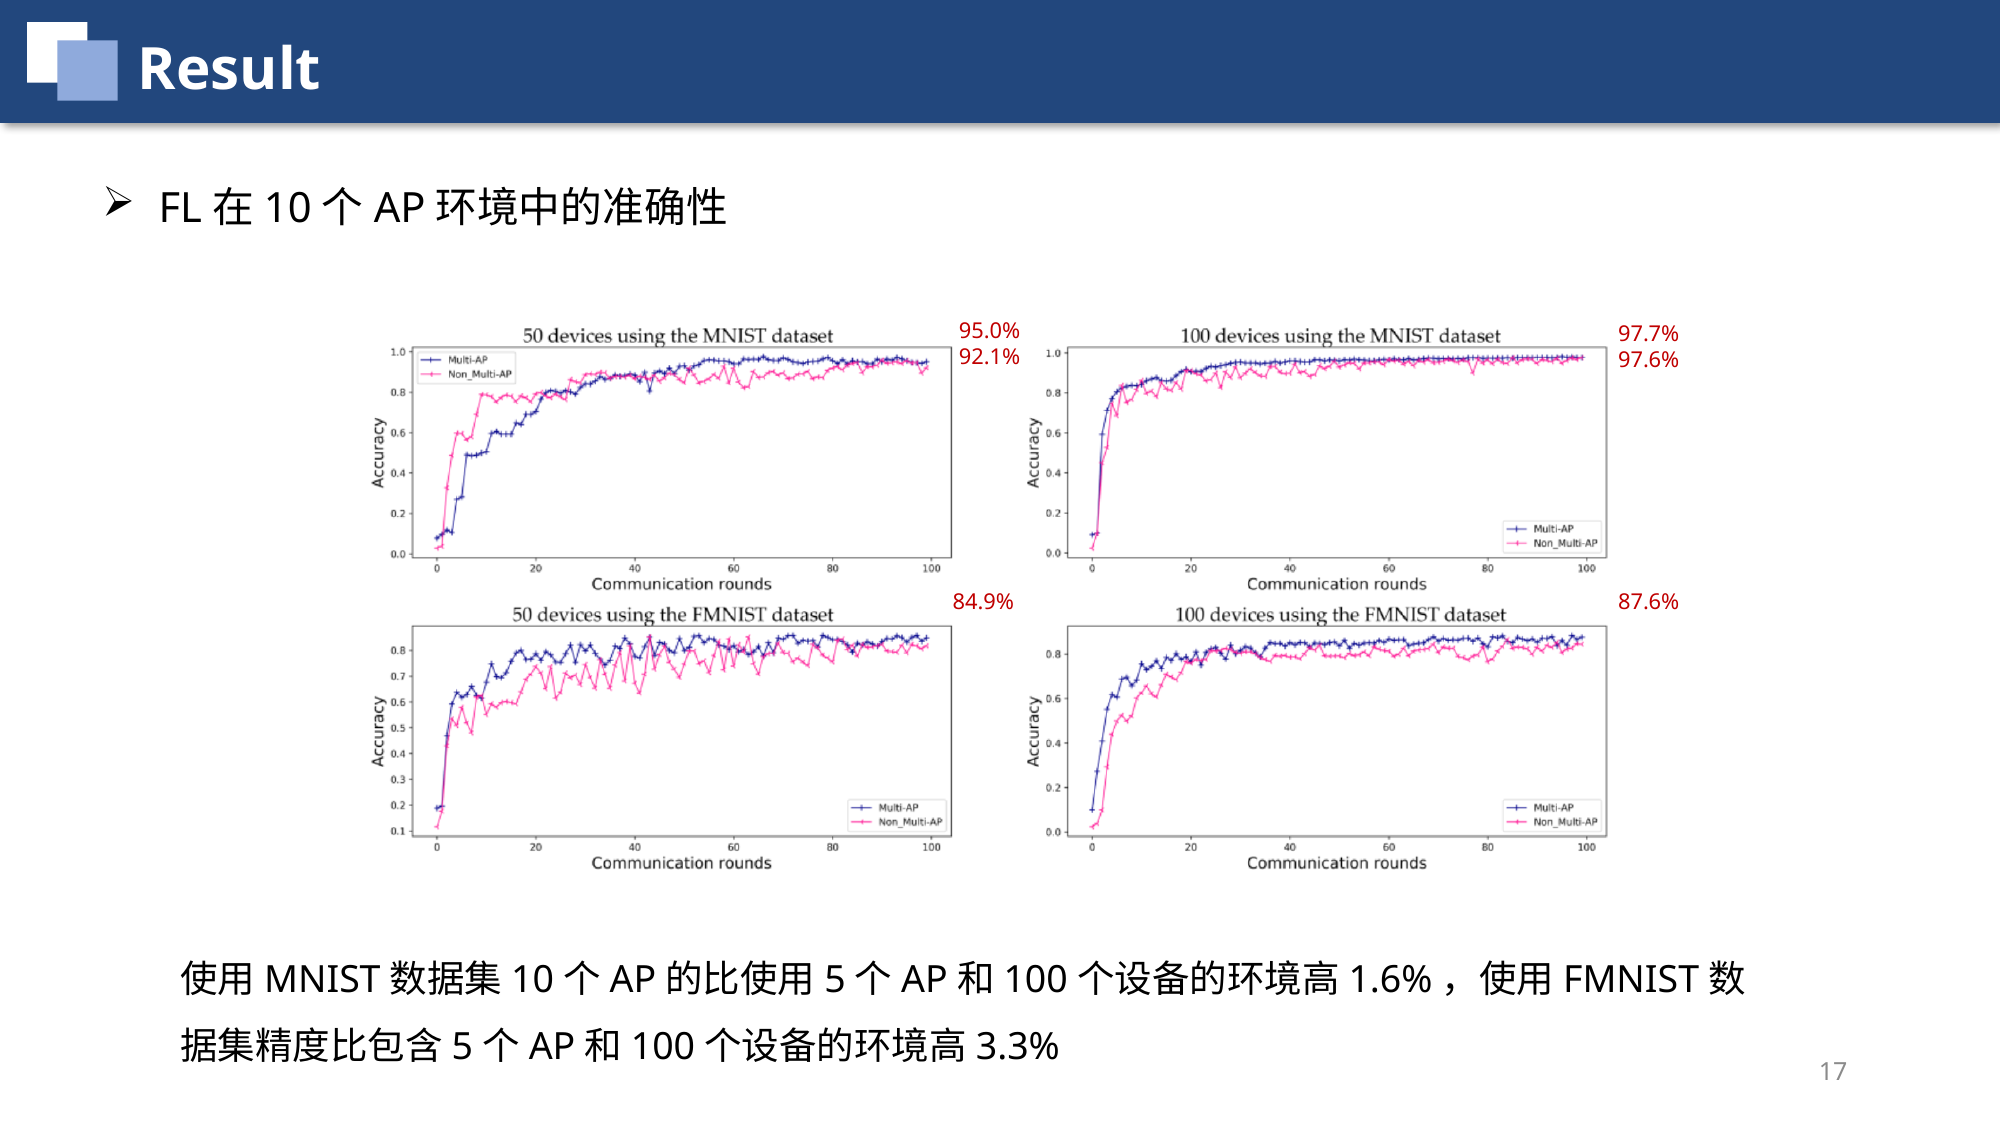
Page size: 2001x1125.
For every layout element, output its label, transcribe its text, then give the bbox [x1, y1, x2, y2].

text_box [0, 0, 2000, 124]
text_box FL在10个AP环境中的准确性 [87, 173, 1912, 239]
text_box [348, 305, 1762, 888]
text_box 使用MNIST数据集10个AP的比使用5个AP和100个设备的环境高1.6%，使用FMNIST数据集精度比包含5个AP和100个设备的环境高3.3% [165, 925, 1782, 1120]
text_box Result [123, 24, 974, 109]
text_box [26, 21, 88, 84]
slide_number 17 [1782, 1042, 1863, 1103]
text_box [56, 39, 119, 102]
